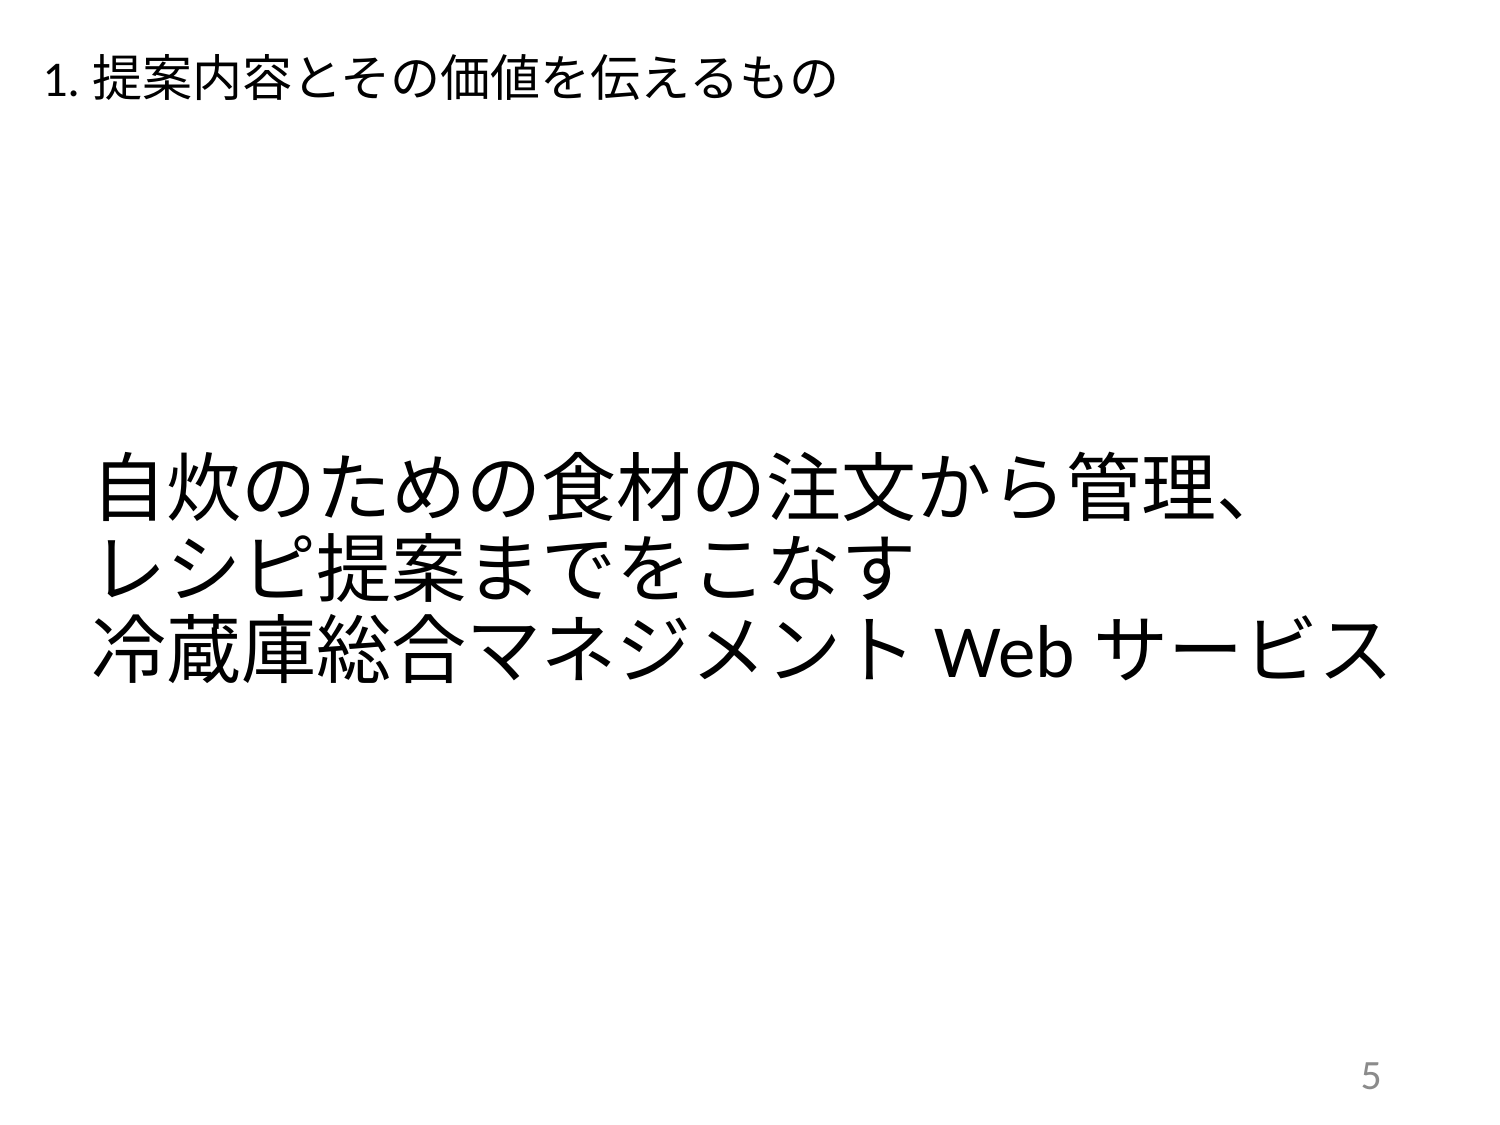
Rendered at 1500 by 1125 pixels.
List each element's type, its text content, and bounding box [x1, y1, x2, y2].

text_box 自炊のための食材の注文から管理、 レシピ提案までをこなす 冷蔵庫総合マネジメントWebサービス [76, 419, 1453, 725]
slide_number 5 [1311, 1042, 1397, 1103]
title 1.提案内容とその価値を伝えるもの [27, 32, 897, 128]
